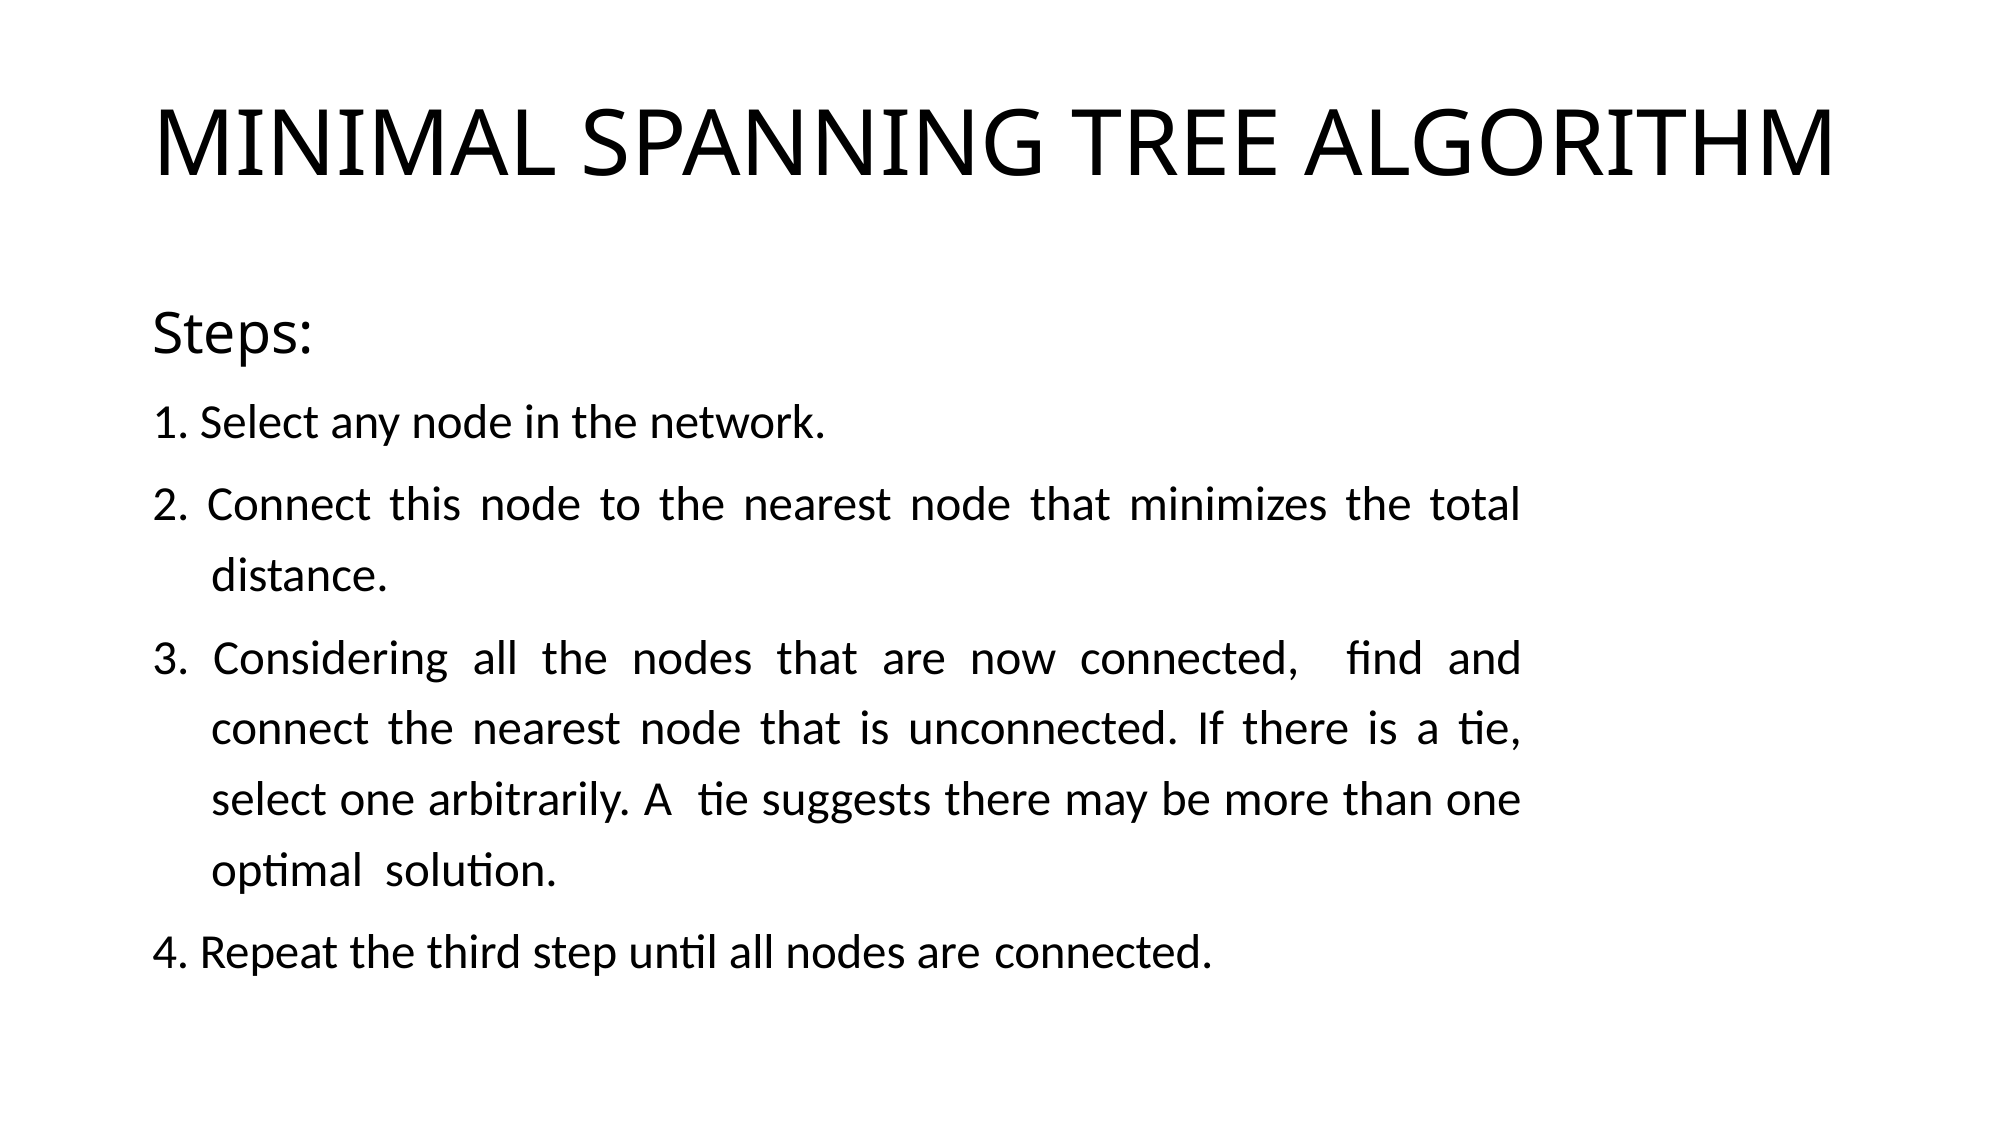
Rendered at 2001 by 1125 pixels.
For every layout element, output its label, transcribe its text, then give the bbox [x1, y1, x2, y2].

title MINIMAL SPANNING TREE ALGORITHM [137, 59, 1863, 233]
list Steps: 1. Select any node in the network. 2. Connect this node to the nearest node that minimizes the total distance. 3. Considering all the nodes that are now connected, find and connect the nearest node that is unconnected. If there is a tie, select one arbitrarily. A tie suggests there may be more than one optimal solution. 4. Repeat the third step until all nodes are connected. [137, 275, 1718, 990]
